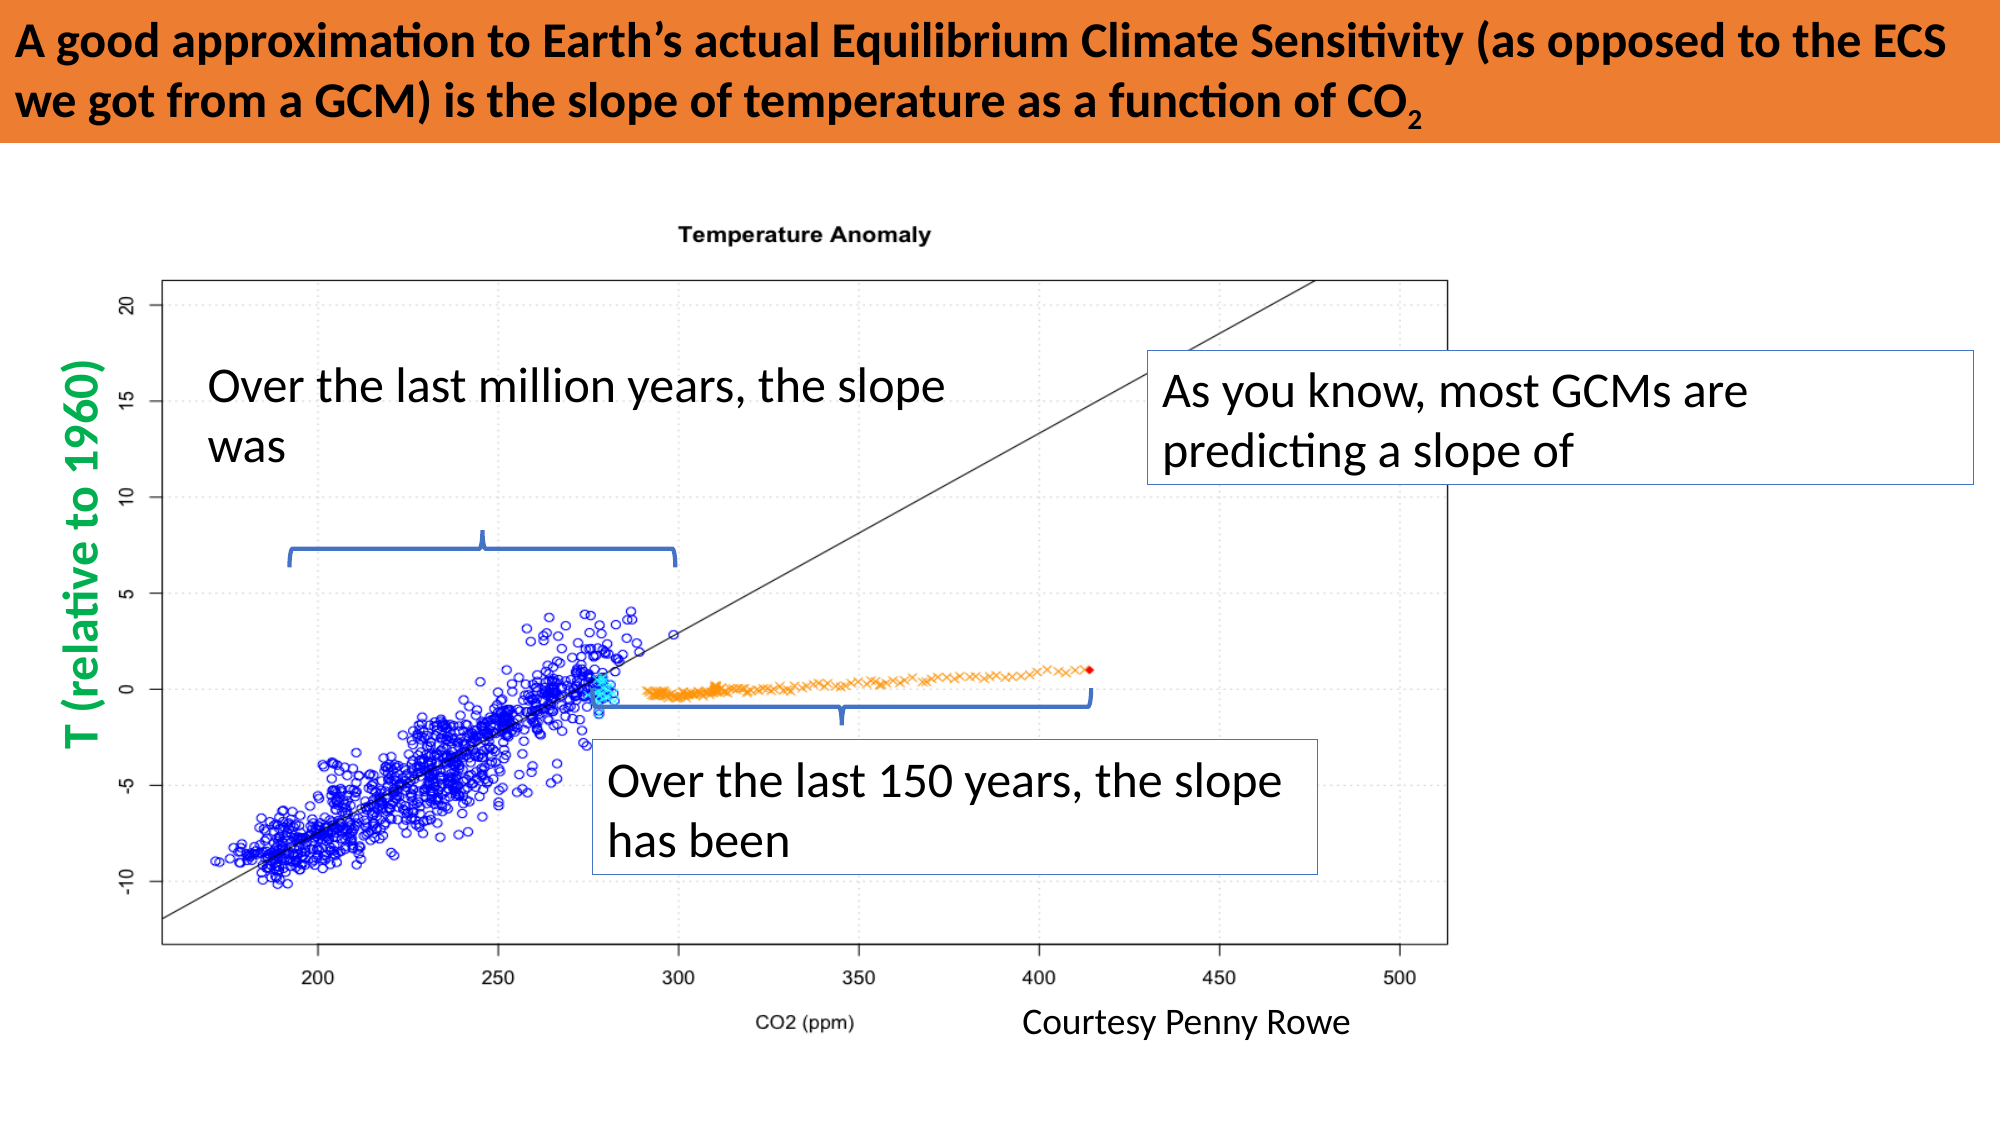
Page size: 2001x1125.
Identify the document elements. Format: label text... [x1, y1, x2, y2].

text_box A good approximation to Earth’s actual Equilibrium Climate Sensitivity (as opposed to the ECS we got from a GCM) is the slope of temperature as a function of CO2 [0, 0, 2000, 143]
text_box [40, 186, 1551, 1061]
